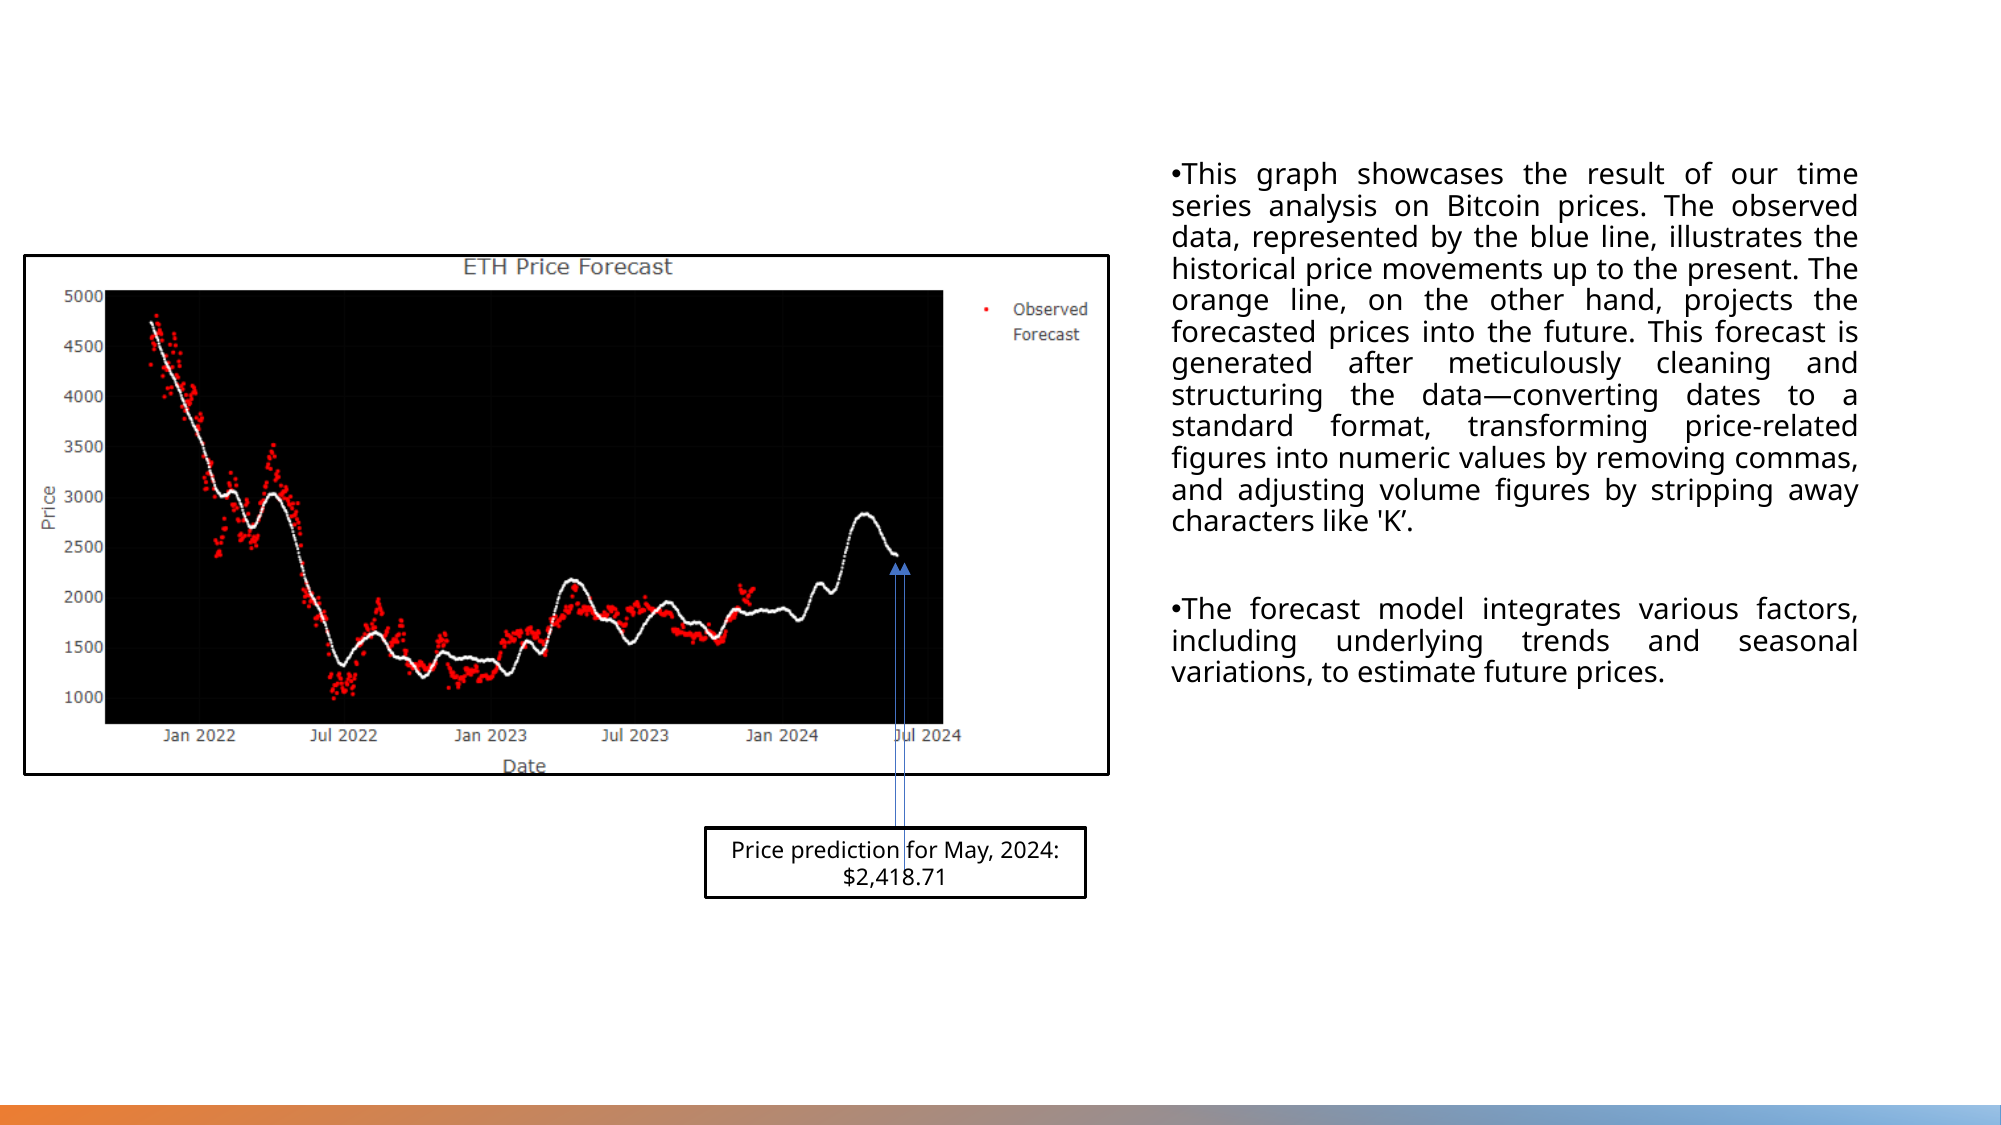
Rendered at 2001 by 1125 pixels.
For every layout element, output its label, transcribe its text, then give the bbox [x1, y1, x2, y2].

text_box This graph showcases the result of our time series analysis on Bitcoin prices. The observed data, represented by the blue line, illustrates the historical price movements up to the present. The orange line, on the other hand, projects the forecasted prices into the future. This forecast is generated after meticulously cleaning and structuring the data—converting dates to a standard format, transforming price-related figures into numeric values by removing commas, and adjusting volume figures by stripping away characters like 'K’. The forecast model integrates various factors, including underlying trends and seasonal variations, to estimate future prices. [1156, 151, 1875, 851]
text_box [0, 1105, 2000, 1125]
text_box Price prediction for May, 2024: $2,418.71 [705, 827, 1086, 898]
picture [26, 256, 1107, 773]
